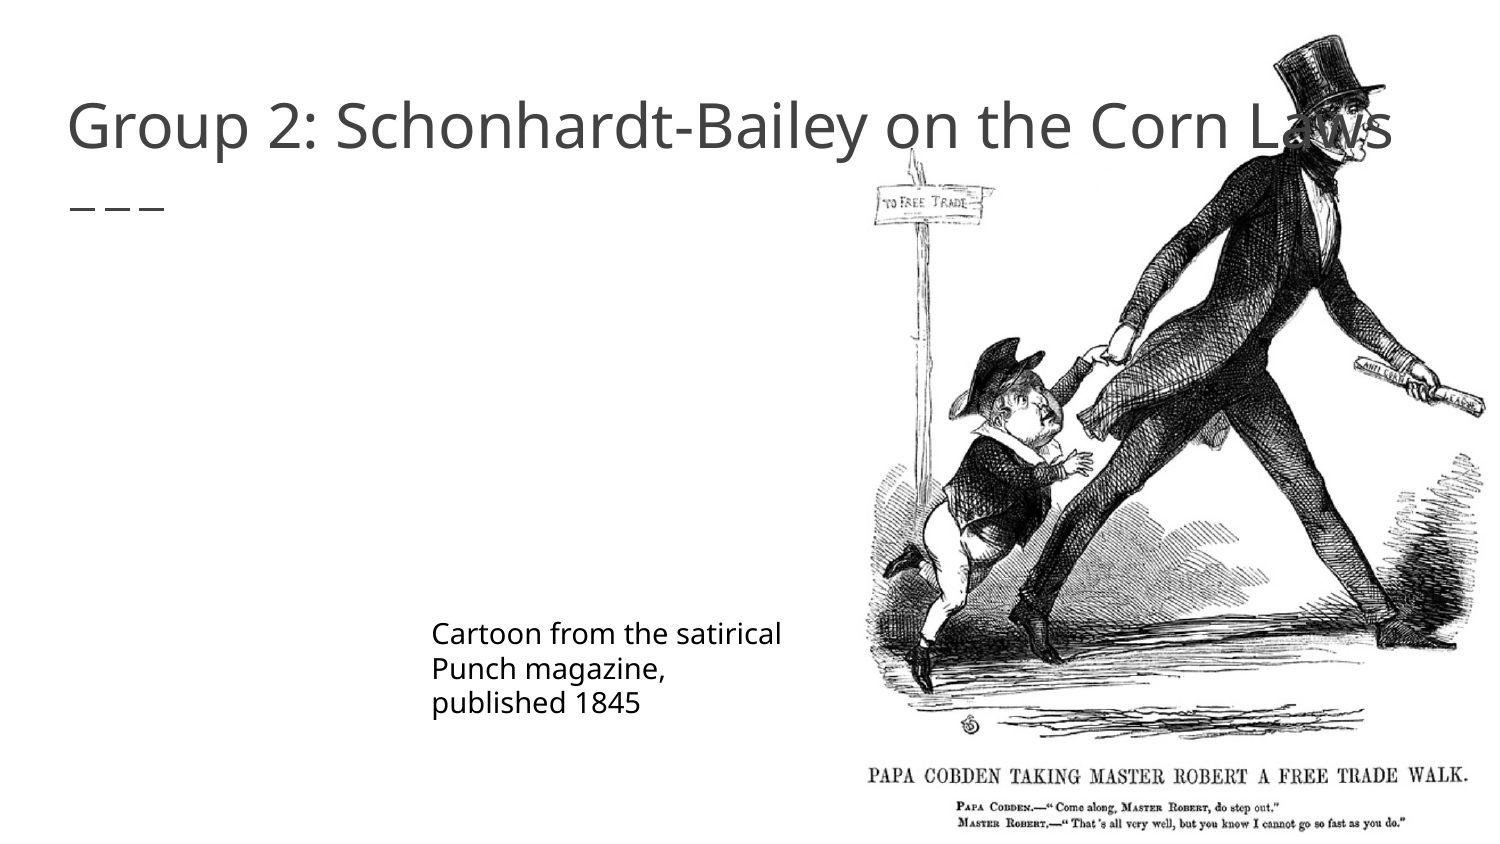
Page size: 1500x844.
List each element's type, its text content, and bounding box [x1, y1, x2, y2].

picture [844, 4, 1500, 839]
text_box Cartoon from the satirical Punch magazine, published 1845 [416, 599, 802, 735]
title Group 2: Schonhardt-Bailey on the Corn Laws [51, 61, 839, 182]
